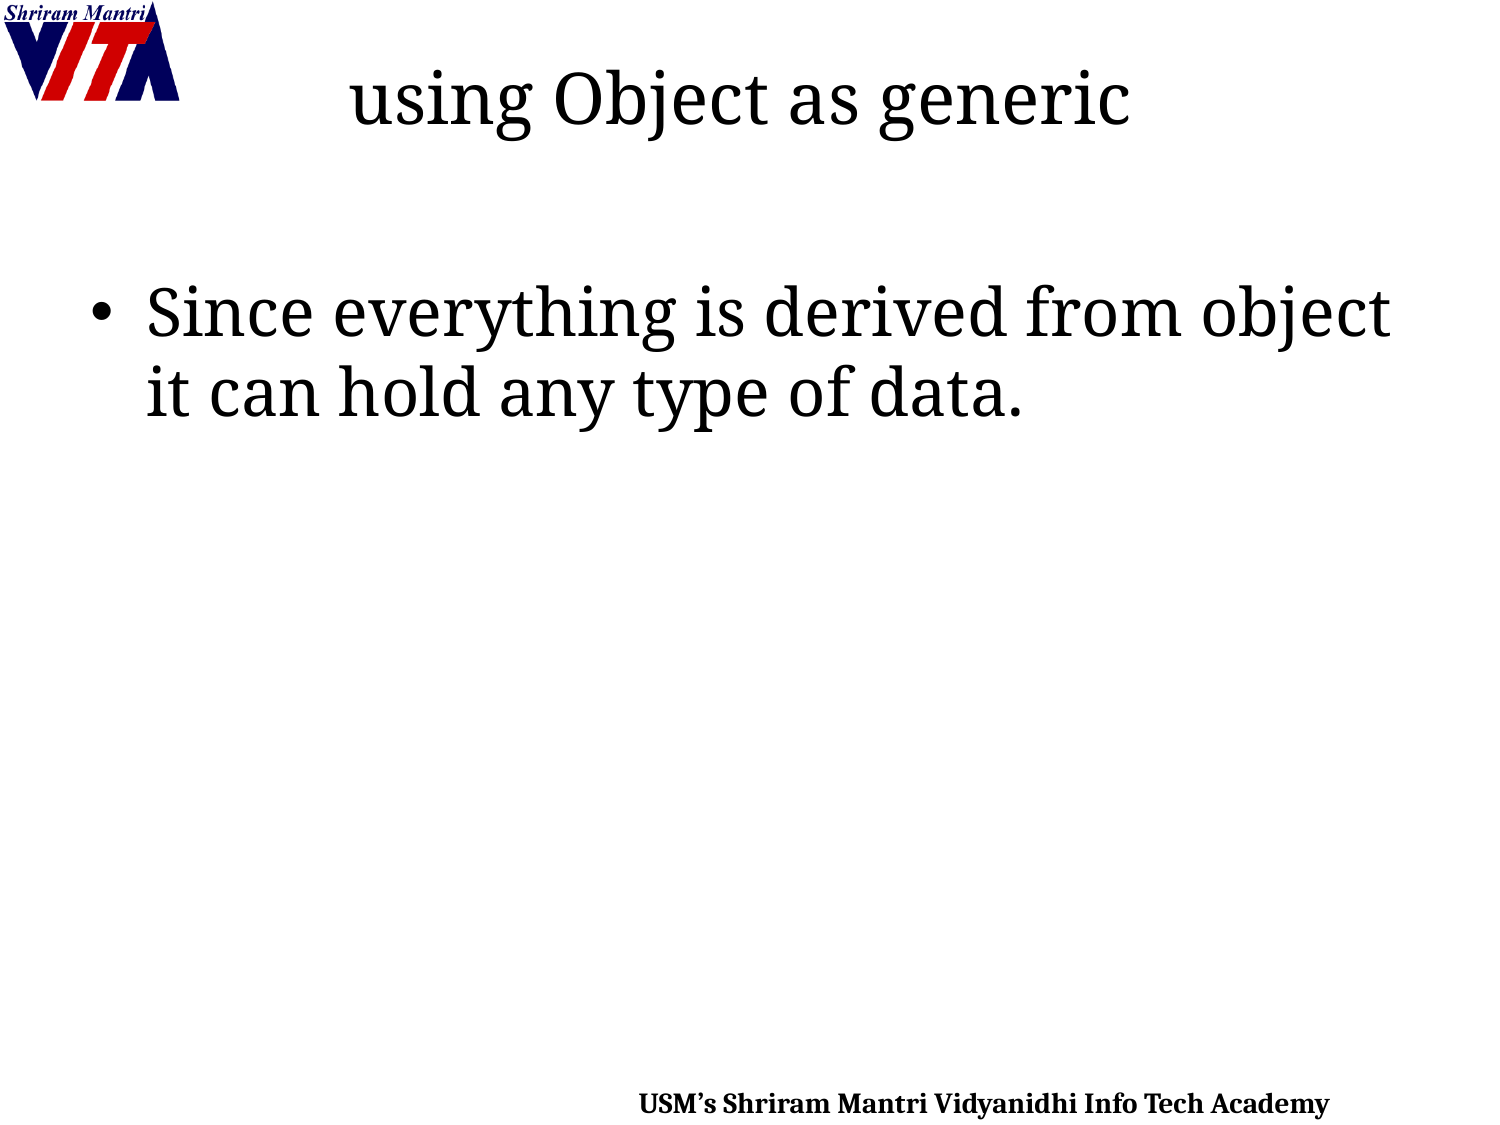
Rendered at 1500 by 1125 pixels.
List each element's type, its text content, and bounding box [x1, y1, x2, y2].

list Since everything is derived from object it can hold any type of data. [75, 262, 1425, 1005]
title using Object as generic [75, 45, 1425, 233]
picture [0, 0, 197, 121]
